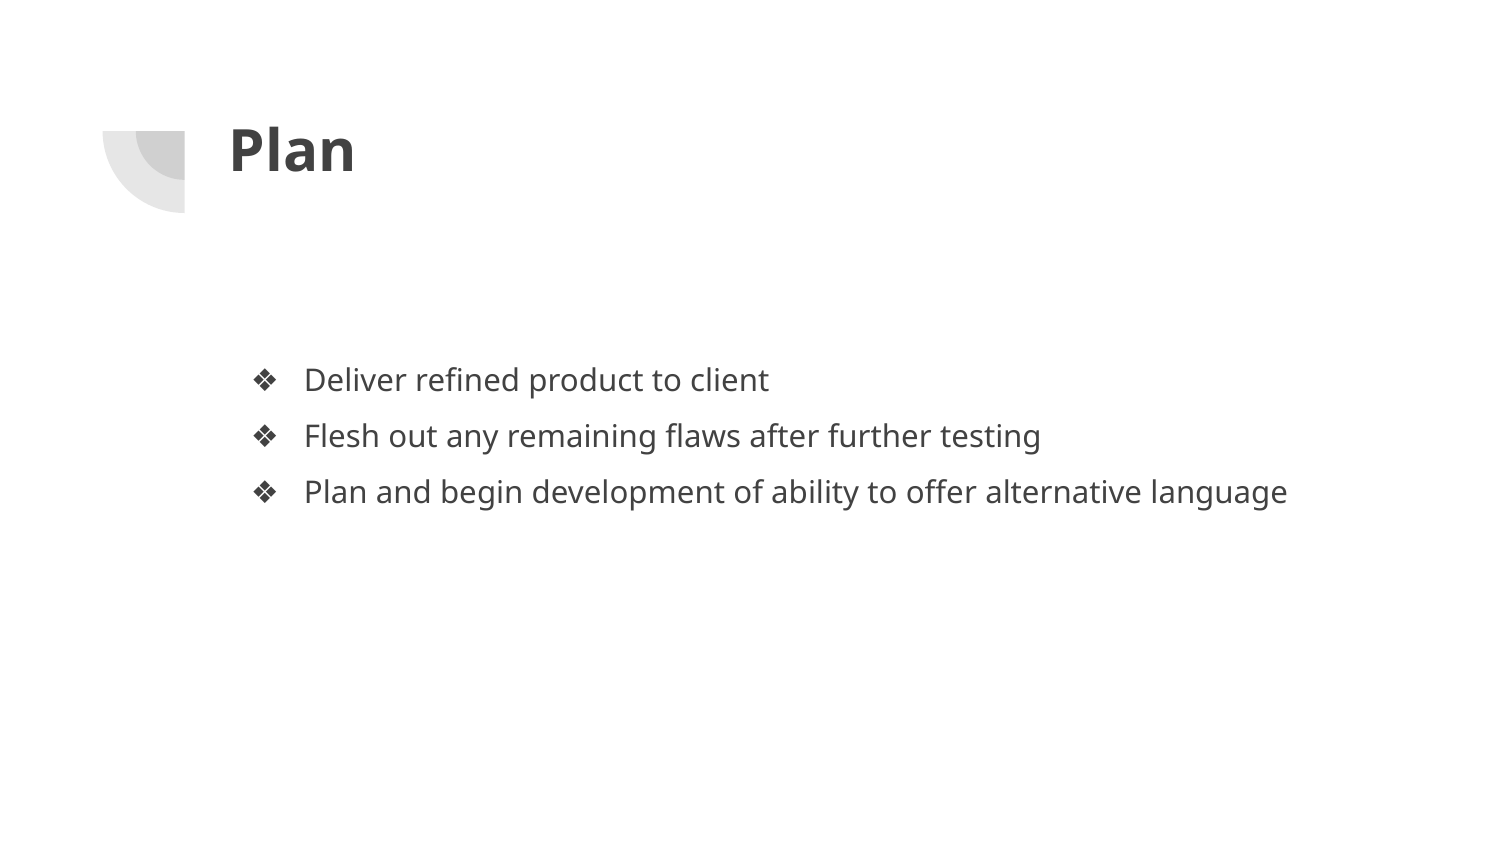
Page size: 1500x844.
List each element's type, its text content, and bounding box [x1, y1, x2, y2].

list Deliver refined product to client Flesh out any remaining flaws after further testing Plan and begin development of ability to offer alternative language [213, 326, 1368, 744]
title Plan [213, 98, 1368, 263]
